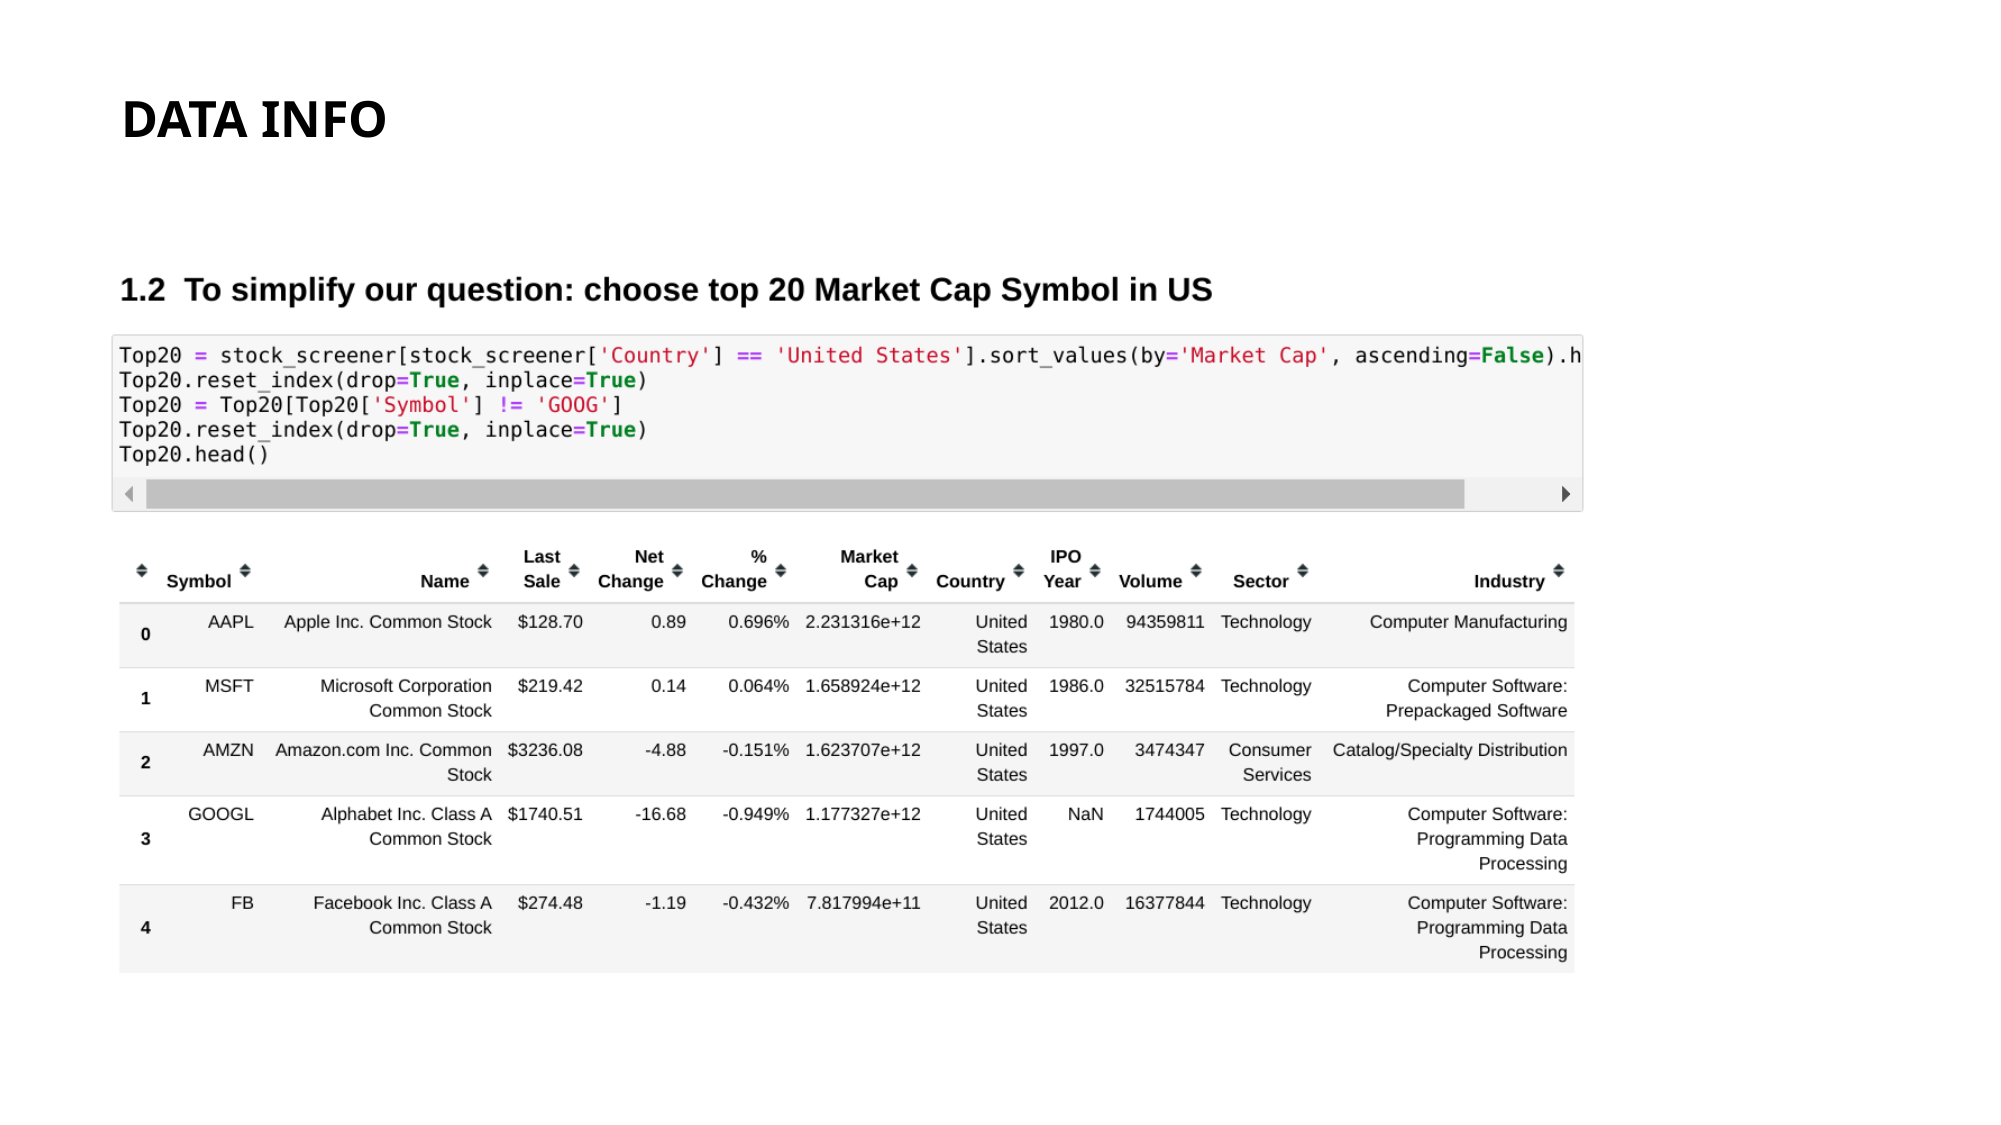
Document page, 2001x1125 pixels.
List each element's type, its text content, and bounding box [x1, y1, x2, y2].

title DATA INFO [106, 42, 1832, 260]
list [106, 267, 1597, 982]
